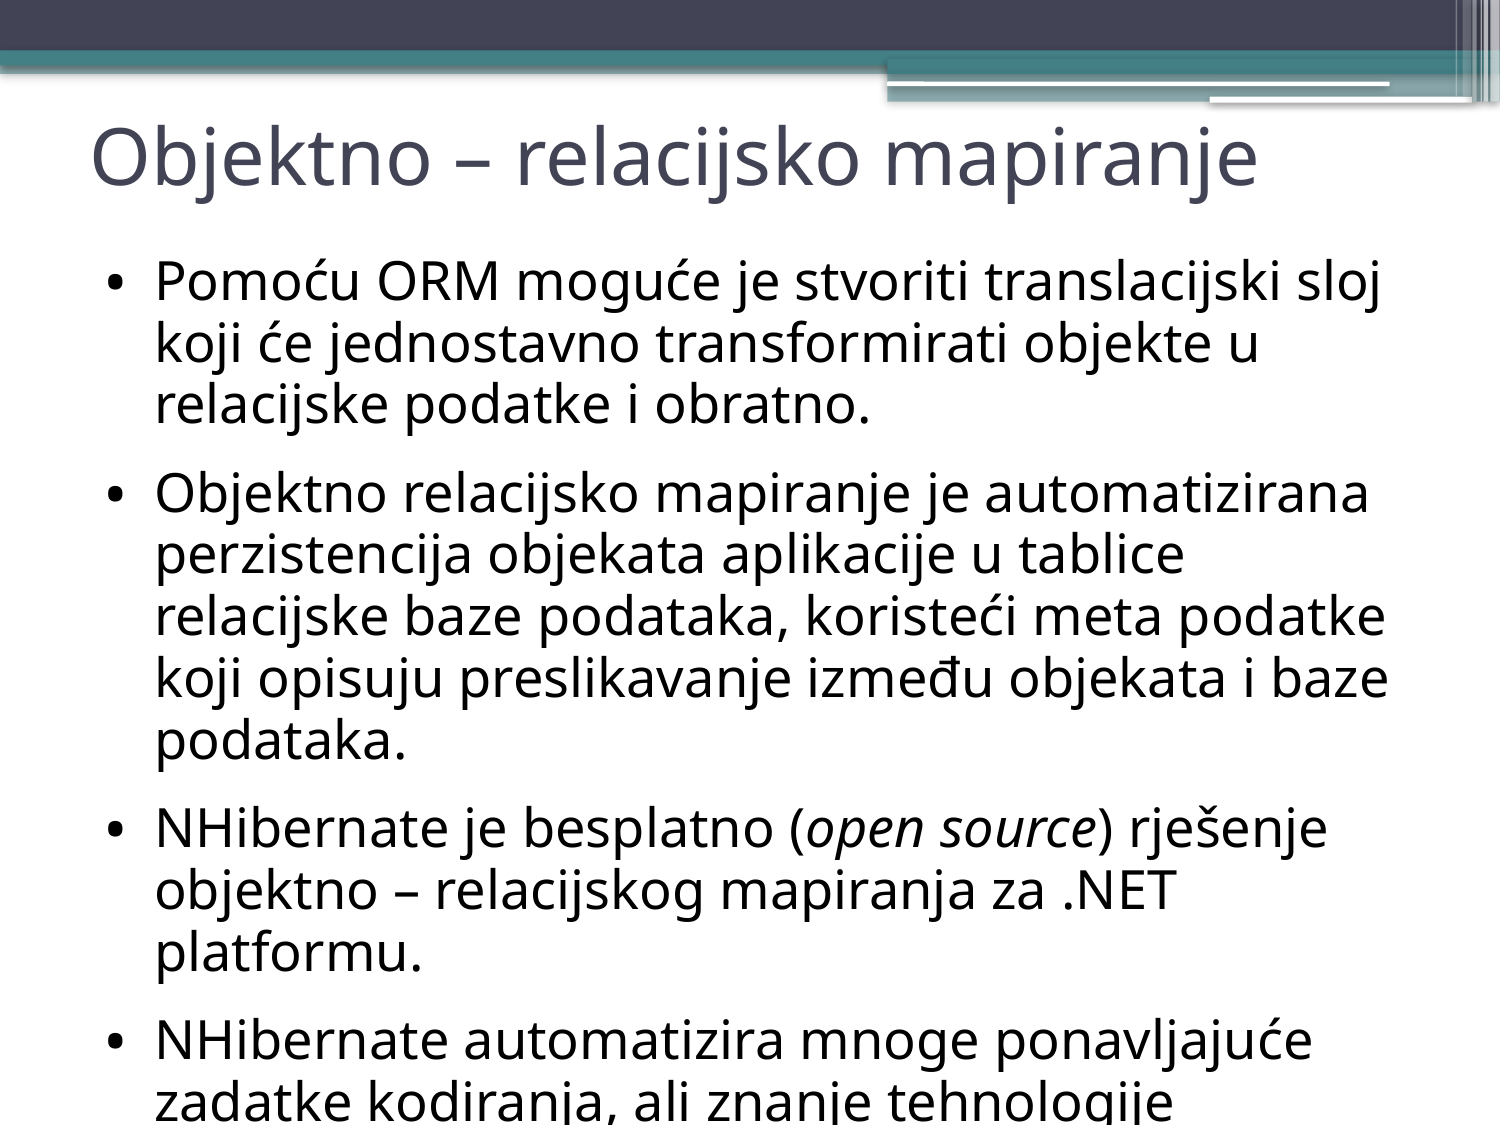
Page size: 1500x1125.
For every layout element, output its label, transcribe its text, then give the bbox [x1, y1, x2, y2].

title Objektno – relacijsko mapiranje [75, 66, 1425, 242]
list Pomoću ORM moguće je stvoriti translacijski sloj koji će jednostavno transformirati objekte u relacijske podatke i obratno. Objektno relacijsko mapiranje je automatizirana perzistencija objekata aplikacije u tablice relacijske baze podataka, koristeći meta podatke koji opisuju preslikavanje između objekata i baze podataka. NHibernate je besplatno (open source) rješenje objektno – relacijskog mapiranja za .NET platformu. NHibernate automatizira mnoge ponavljajuće zadatke kodiranja, ali znanje tehnologije perzistencije mora postojati i izvan NHibernatea. [75, 243, 1436, 1094]
